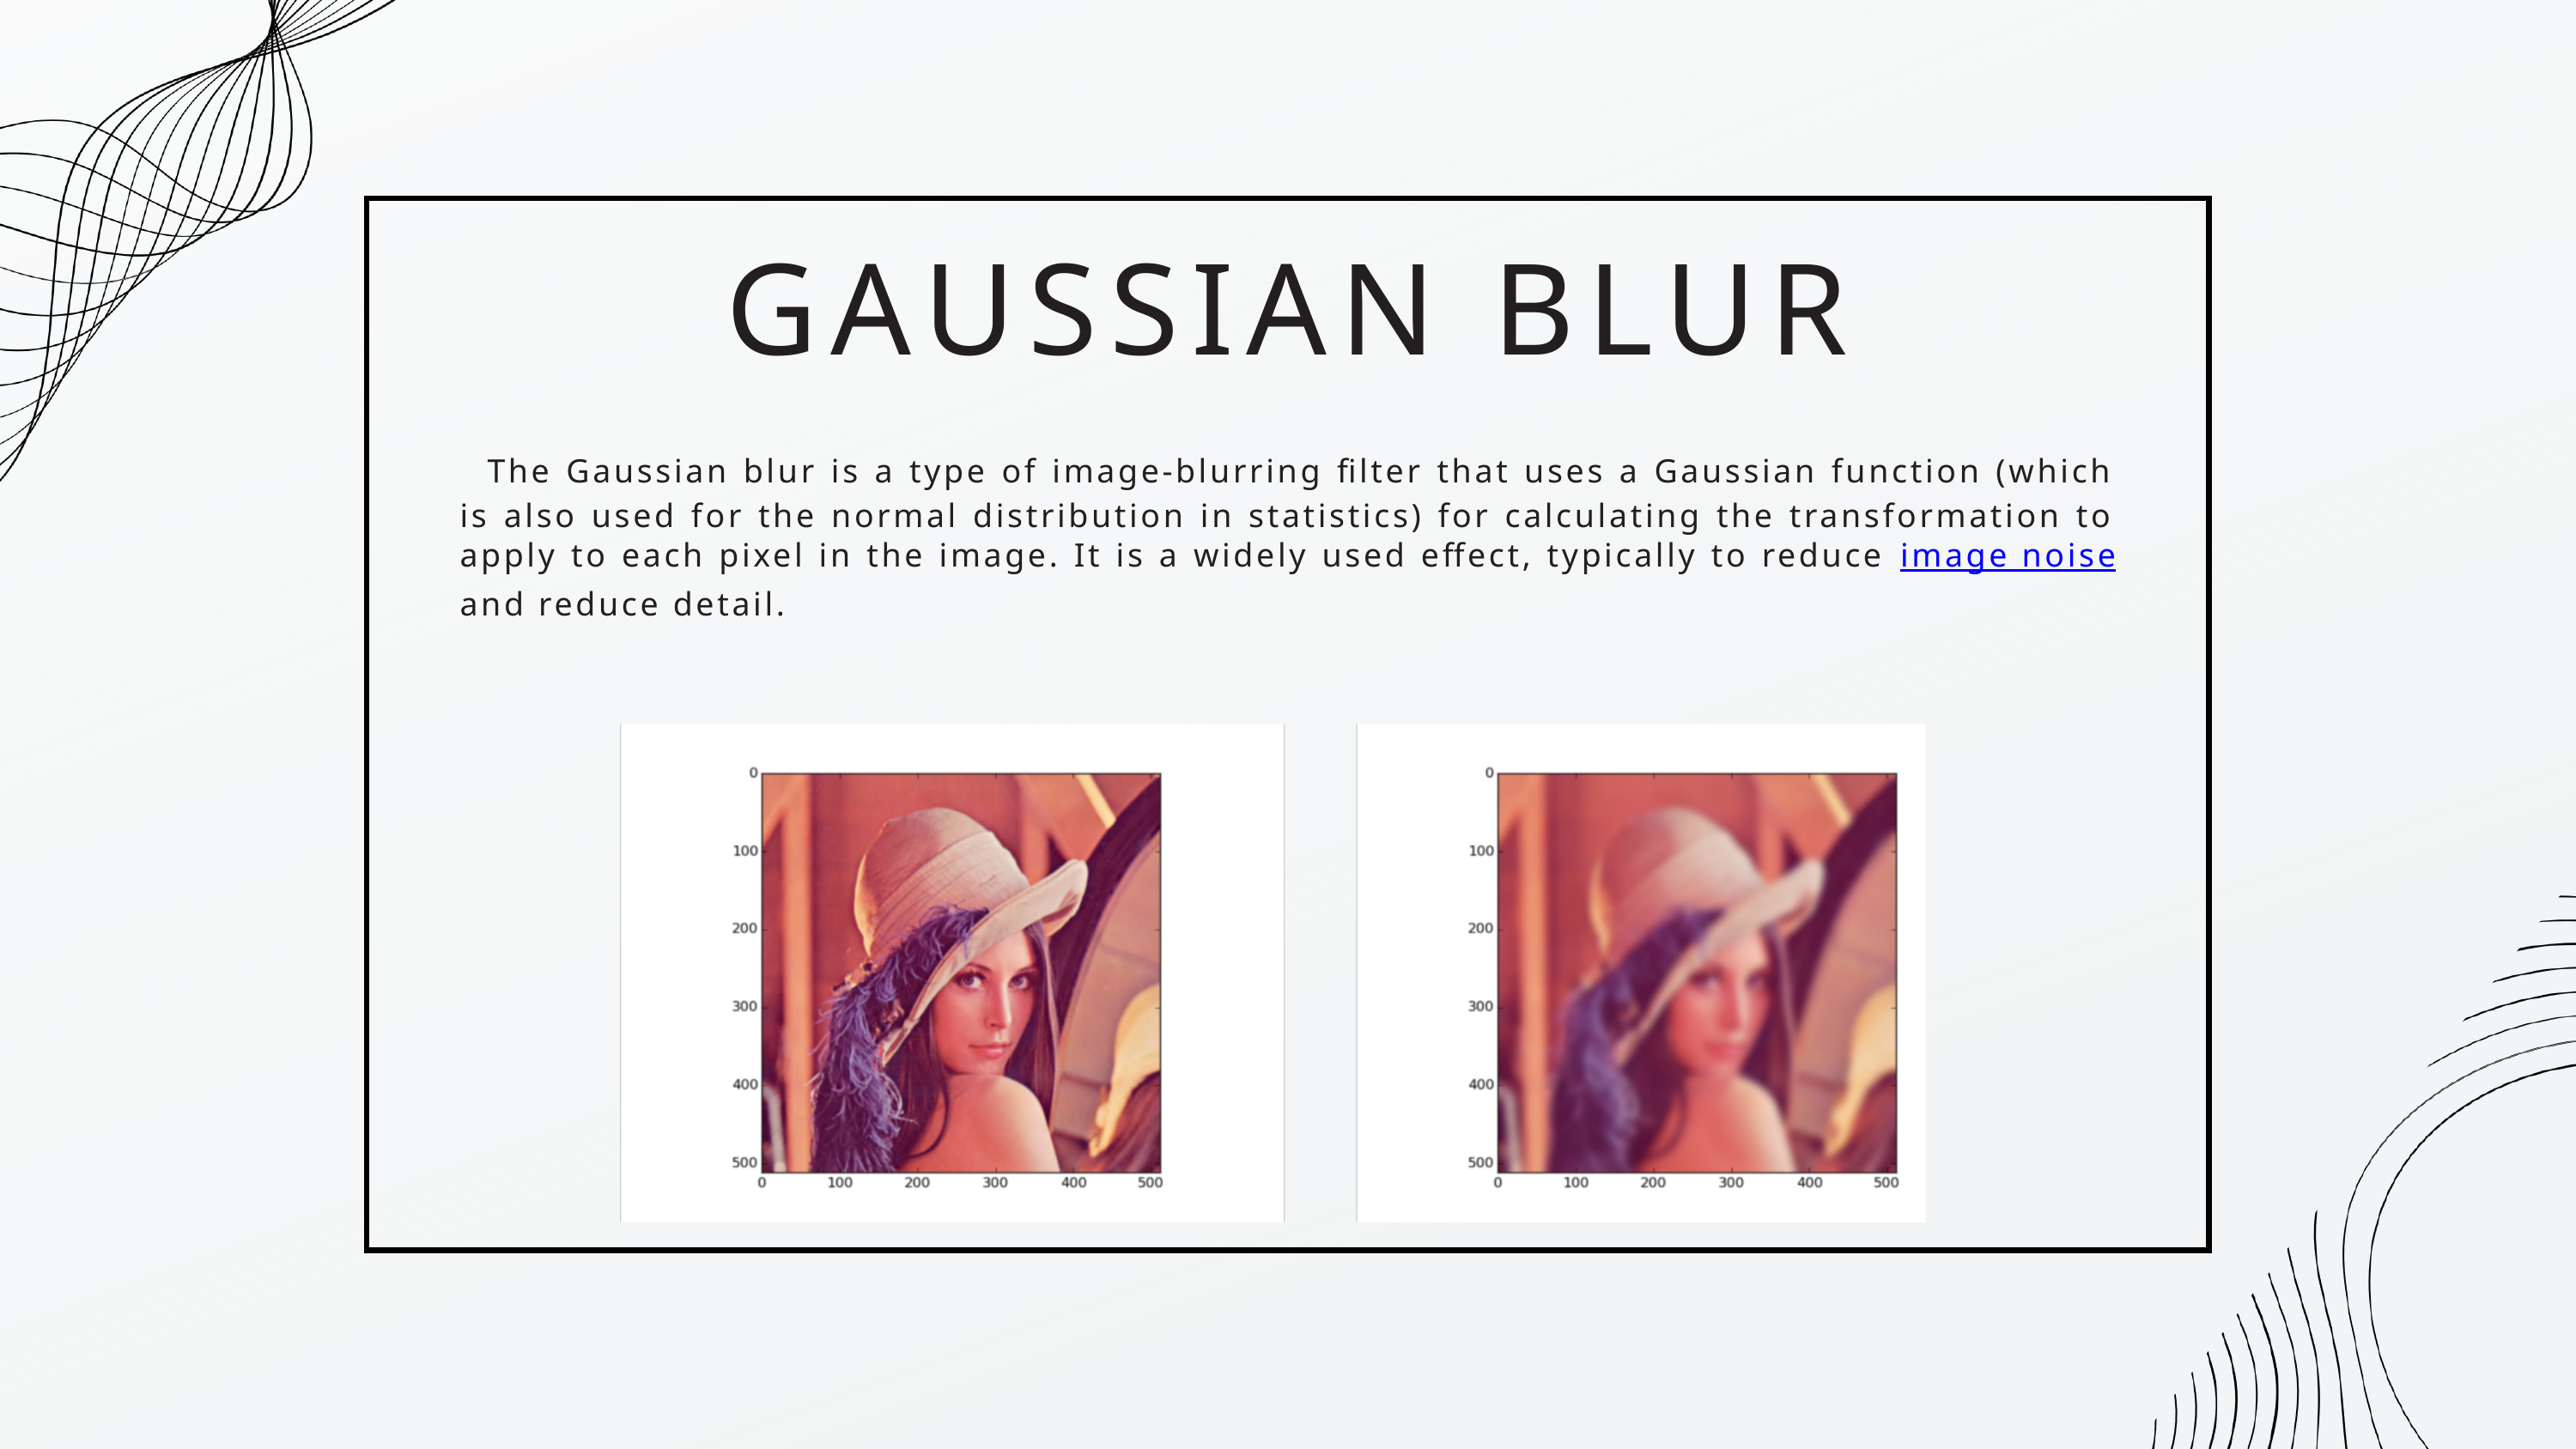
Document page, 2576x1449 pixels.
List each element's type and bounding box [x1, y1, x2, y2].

text_box [0, 0, 574, 530]
text_box [0, 0, 2576, 1449]
text_box [367, 197, 2209, 1251]
text_box [2133, 875, 2576, 1449]
